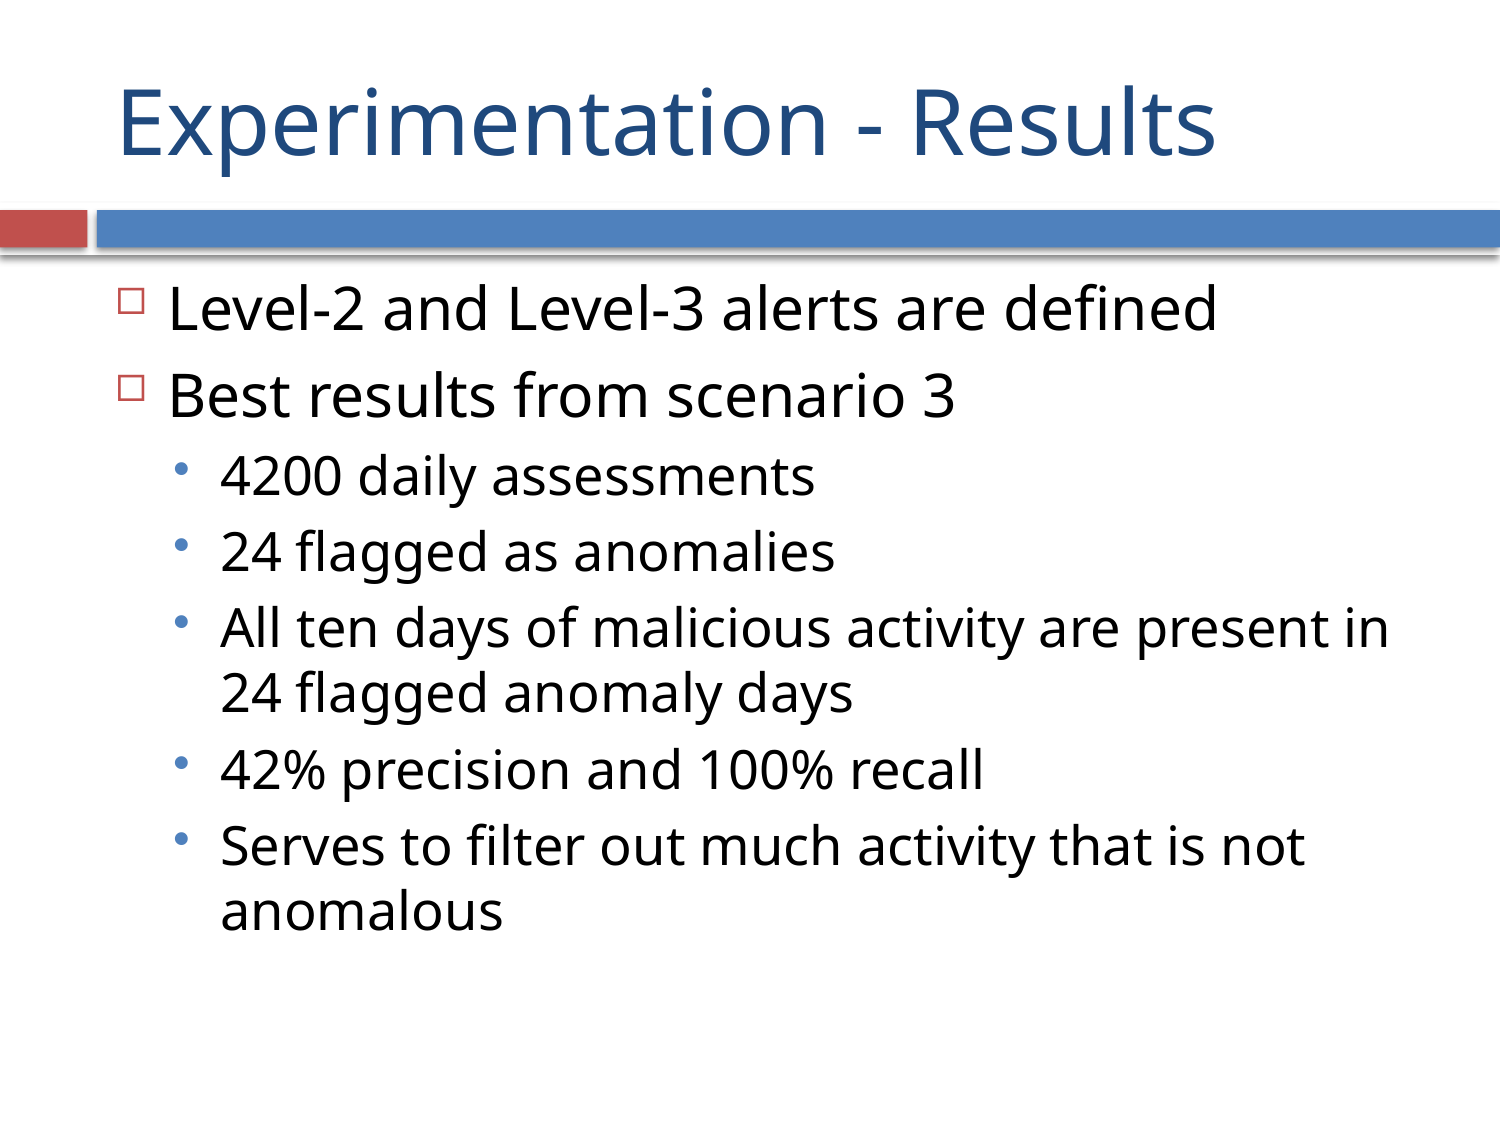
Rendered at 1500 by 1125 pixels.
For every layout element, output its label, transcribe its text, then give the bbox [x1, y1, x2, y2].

list Level-2 and Level-3 alerts are defined Best results from scenario 3 4200 daily assessments 24 flagged as anomalies All ten days of malicious activity are present in 24 flagged anomaly days 42% precision and 100% recall Serves to filter out much activity that is not anomalous [100, 262, 1438, 1000]
title Experimentation - Results [100, 37, 1438, 200]
